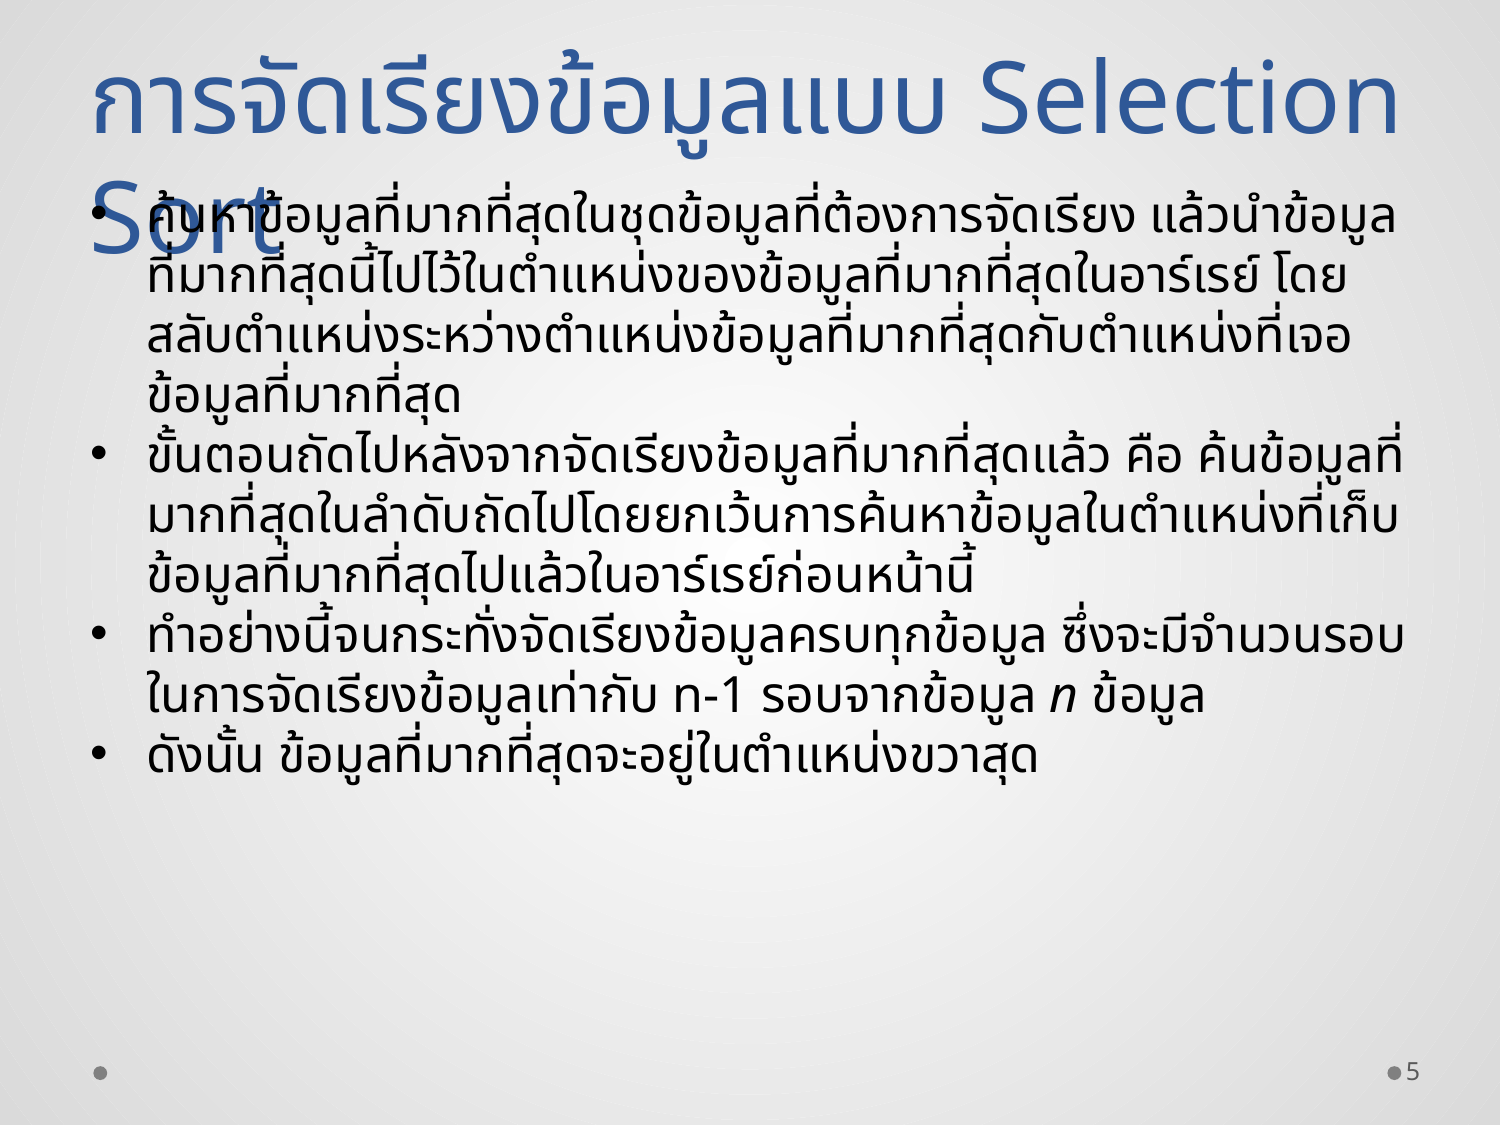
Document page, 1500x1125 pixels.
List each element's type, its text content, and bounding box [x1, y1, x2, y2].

text_box ค้นหาข้อมูลที่มากที่สุดในชุดข้อมูลที่ต้องการจัดเรียง แล้วนำข้อมูลที่มากที่สุดนี้ไปไว้ในตำแหน่งของข้อมูลที่มากที่สุดในอาร์เรย์ โดยสลับตำแหน่งระหว่างตำแหน่งข้อมูลที่มากที่สุดกับตำแหน่งที่เจอข้อมูลที่มากที่สุด ขั้นตอนถัดไปหลังจากจัดเรียงข้อมูลที่มากที่สุดแล้ว คือ ค้นข้อมูลที่มากที่สุดในลำดับถัดไปโดยยกเว้นการค้นหาข้อมูลในตำแหน่งที่เก็บข้อมูลที่มากที่สุดไปแล้วในอาร์เรย์ก่อนหน้านี้ ทำอย่างนี้จนกระทั่งจัดเรียงข้อมูลครบทุกข้อมูล ซึ่งจะมีจำนวนรอบในการจัดเรียงข้อมูลเท่ากับ n-1 รอบจากข้อมูล n ข้อมูล ดังนั้น ข้อมูลที่มากที่สุดจะอยู่ในตำแหน่งขวาสุด [75, 174, 1425, 790]
text_box การจัดเรียงข้อมูลแบบ Selection Sort [74, 24, 1425, 175]
slide_number 5 [1401, 1042, 1494, 1103]
